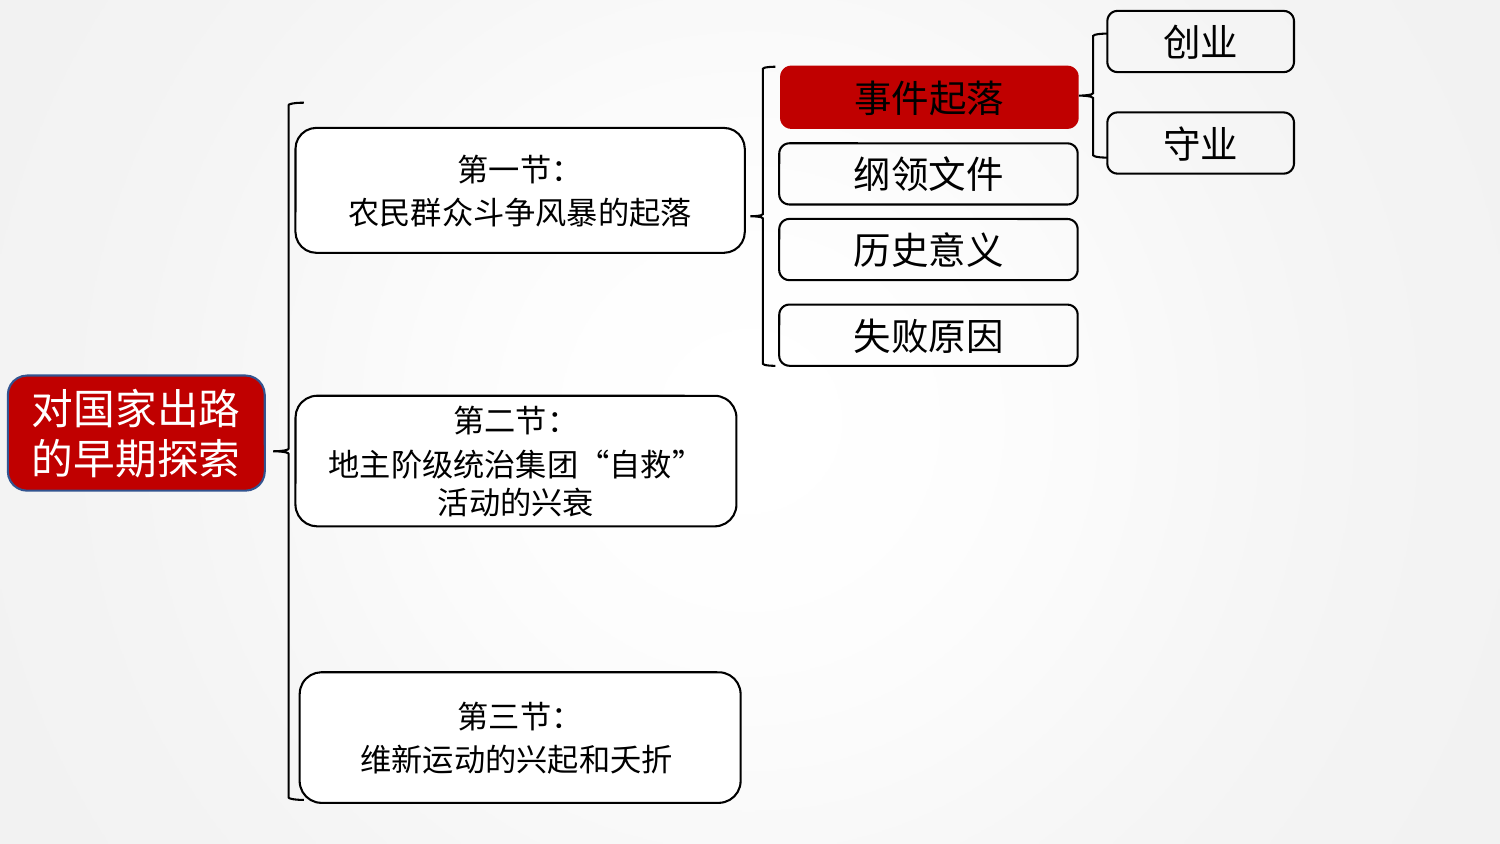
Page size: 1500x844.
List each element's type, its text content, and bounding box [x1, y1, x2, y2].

text_box 创业 [1106, 9, 1296, 74]
text_box 第一节： 农民群众斗争风暴的起落 [294, 126, 746, 254]
text_box 第二节： 地主阶级统治集团“自救”活动的兴衰 [294, 394, 738, 528]
text_box 第三节： 维新运动的兴起和夭折 [298, 671, 742, 804]
text_box 失败原因 [778, 303, 1079, 367]
text_box 守业 [1106, 111, 1296, 175]
text_box 对国家出路的早期探索 [6, 374, 266, 492]
text_box [273, 101, 304, 801]
text_box 事件起落 [780, 65, 1079, 129]
picture [0, 0, 1500, 844]
text_box [750, 65, 776, 367]
text_box 历史意义 [778, 217, 1079, 282]
text_box 纲领文件 [778, 142, 1079, 206]
text_box [1078, 32, 1108, 159]
